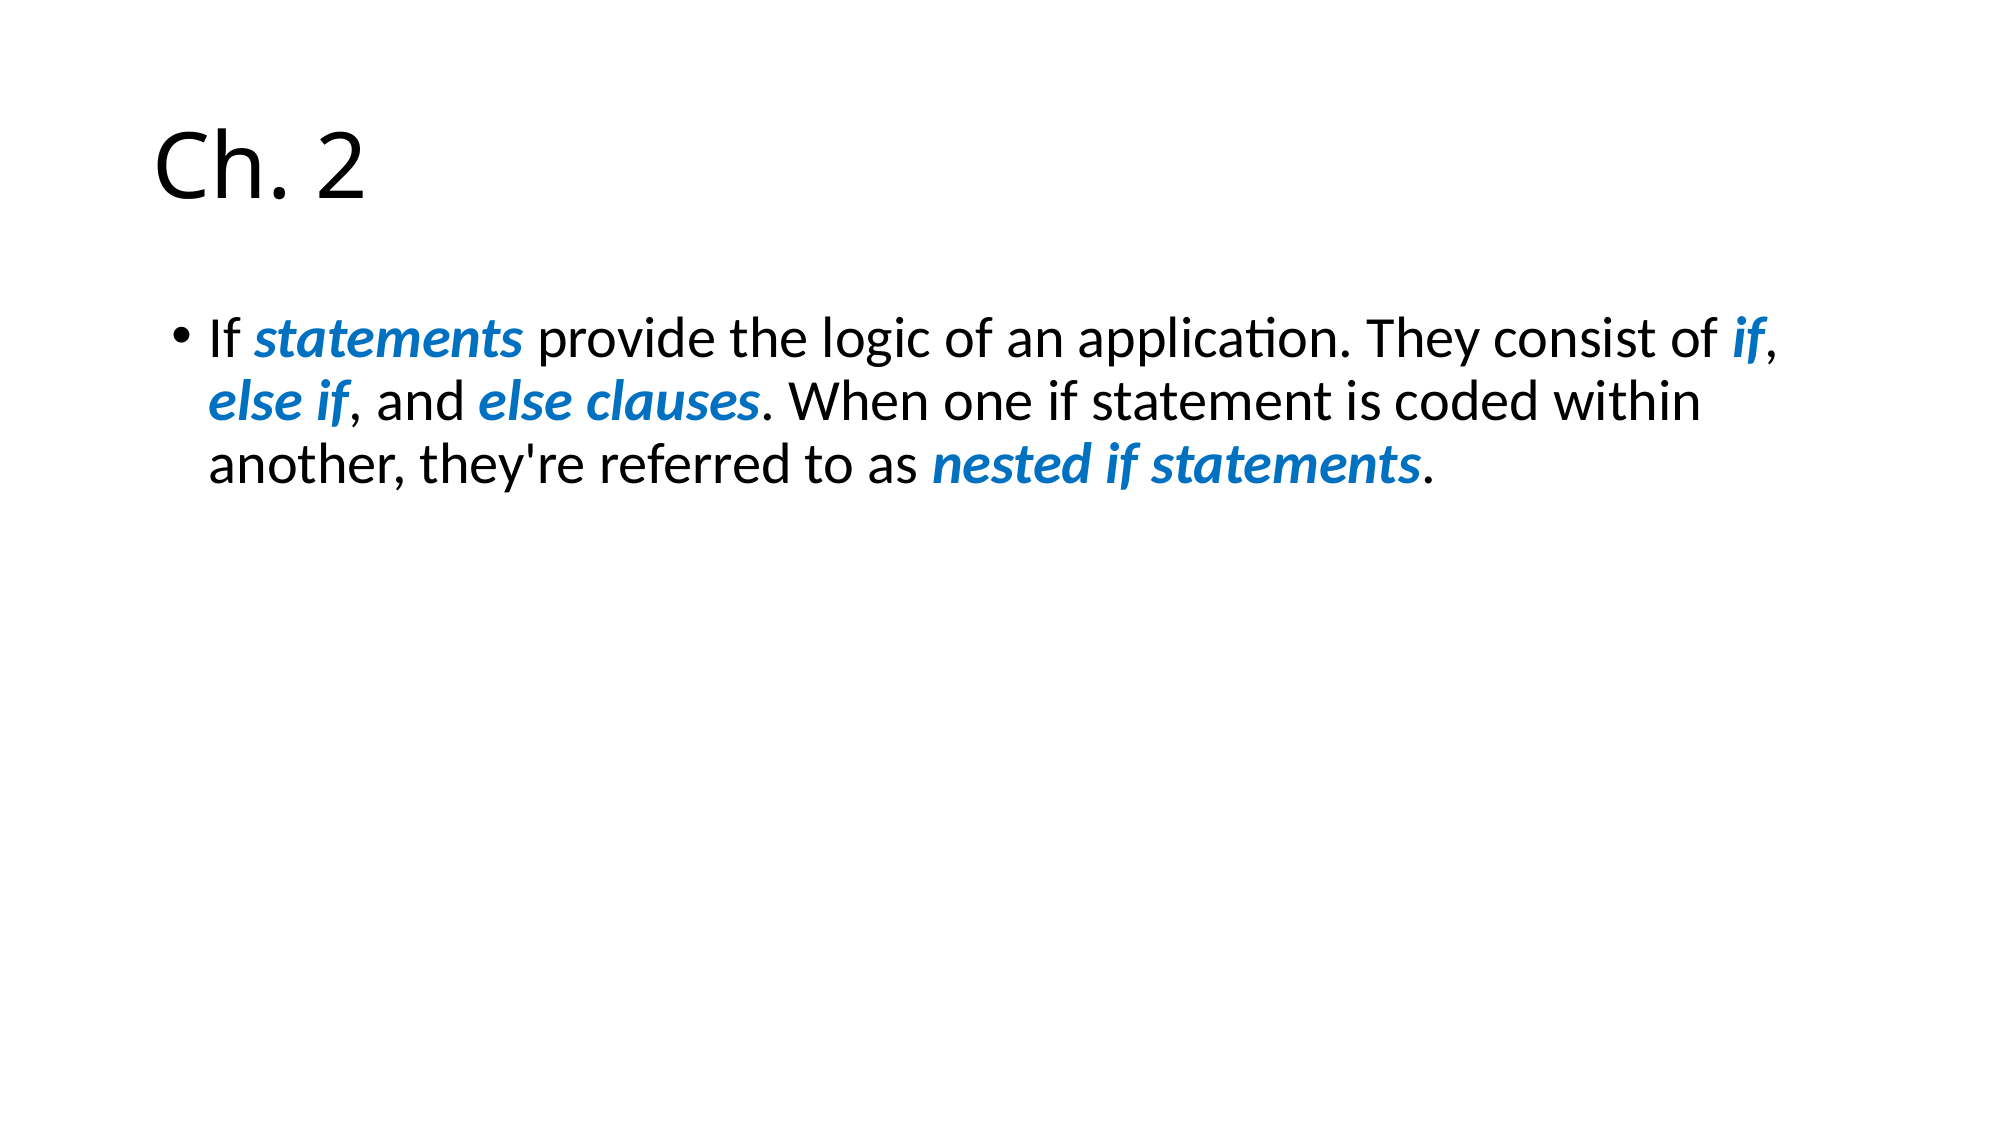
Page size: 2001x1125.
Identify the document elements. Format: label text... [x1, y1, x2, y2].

list If statements provide the logic of an application. They consist of if, else if, and else clauses. When one if statement is coded within another, they're referred to as nested if statements. [137, 299, 1863, 1014]
title Ch. 2 [137, 59, 1863, 278]
